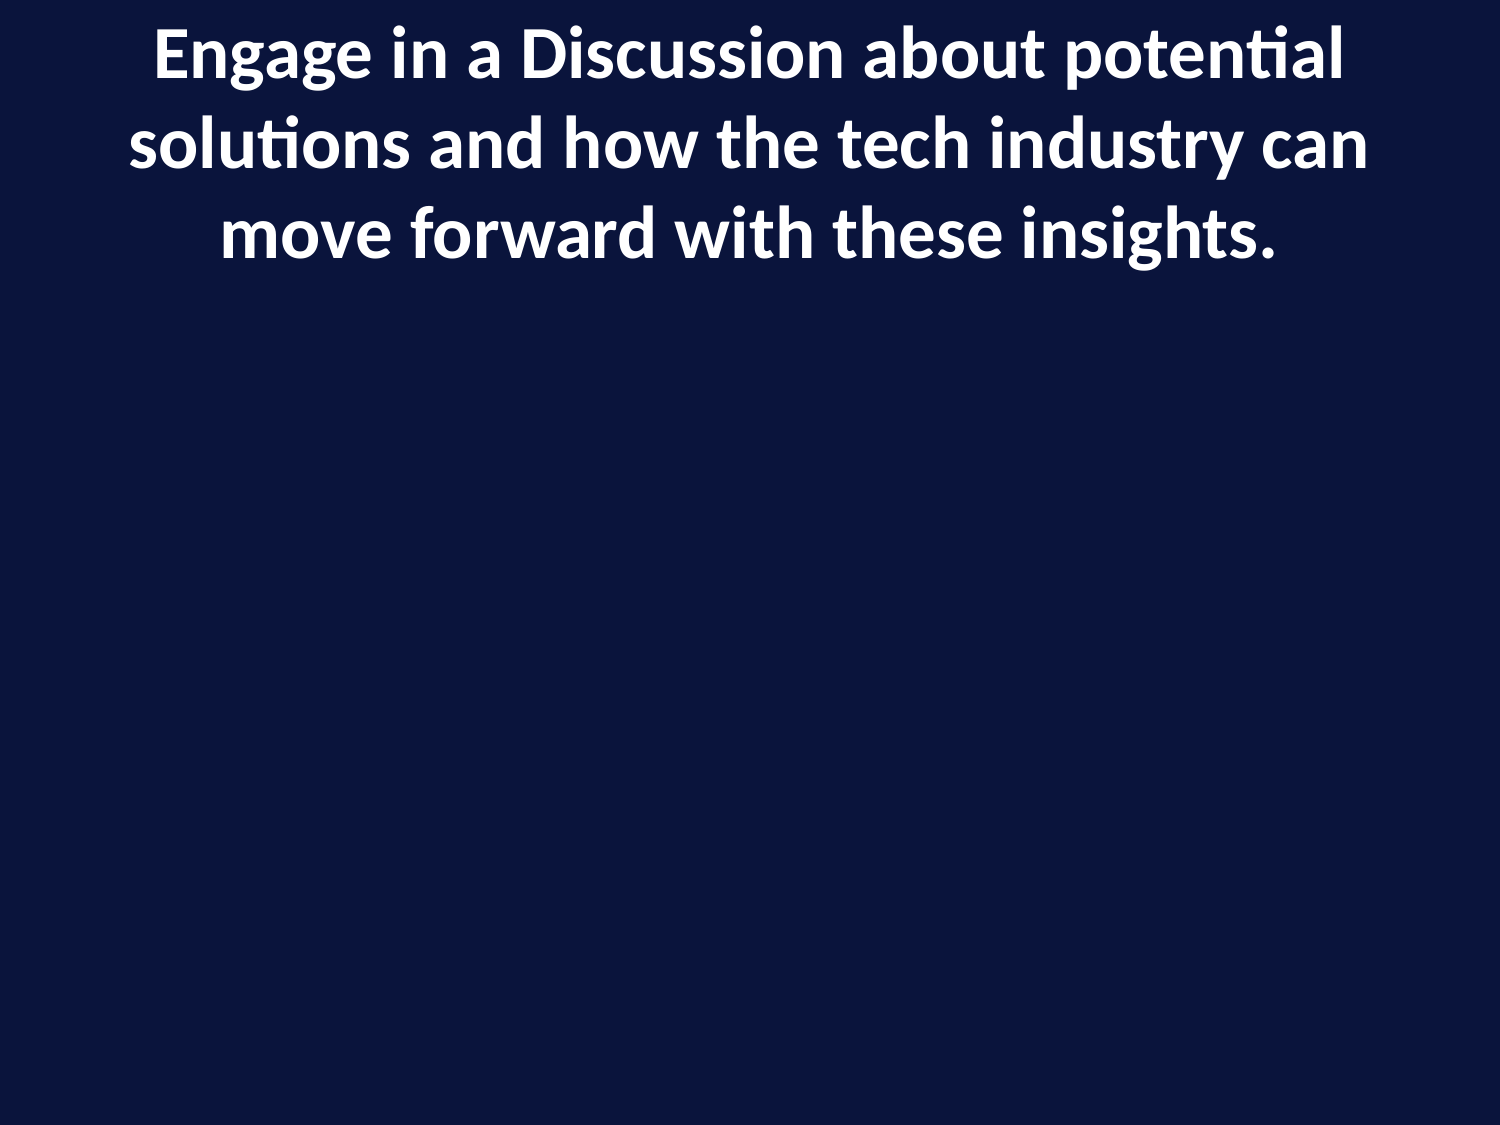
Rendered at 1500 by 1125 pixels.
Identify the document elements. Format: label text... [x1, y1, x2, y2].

title Engage in a Discussion about potential solutions and how the tech industry can move forward with these insights. [75, 45, 1425, 233]
